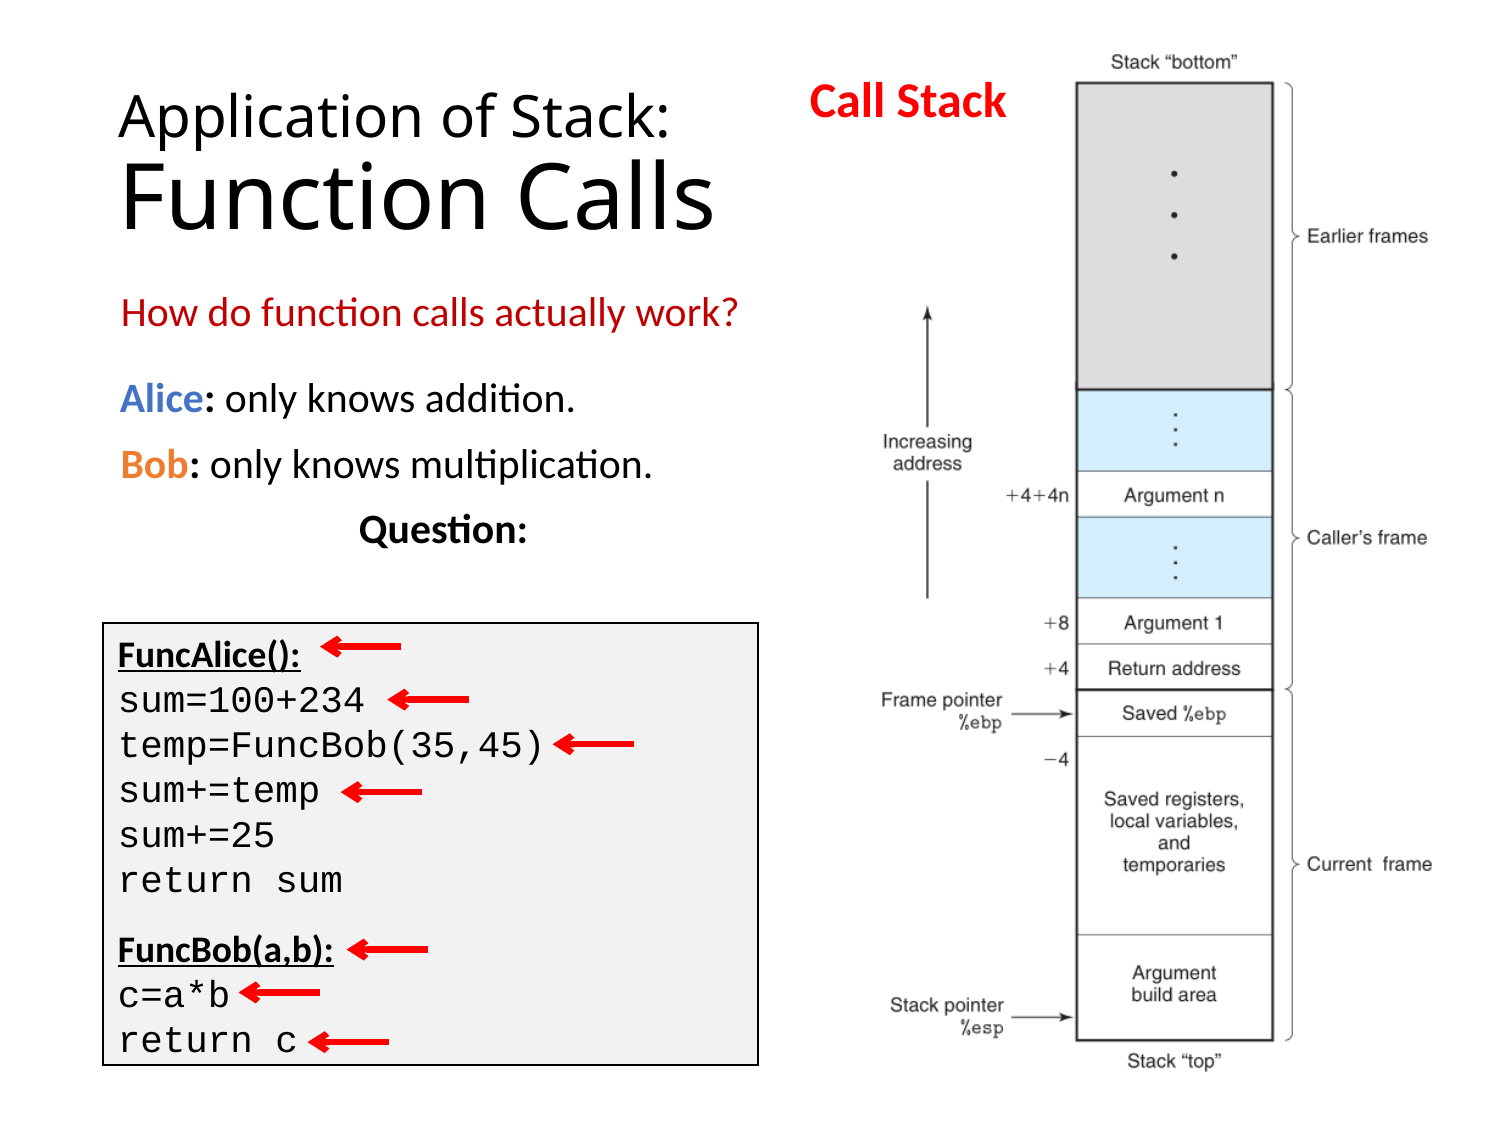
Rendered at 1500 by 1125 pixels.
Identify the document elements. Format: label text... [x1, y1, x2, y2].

text_box FuncAlice(): sum=100+234 temp=FuncBob(35,45) sum+=temp sum+=25 return sum FuncBob(a,b): c=a*b return c [102, 622, 759, 1066]
picture [863, 30, 1455, 1095]
text_box Alice: only knows addition. [105, 363, 592, 429]
text_box Call Stack [795, 59, 863, 135]
title Application of Stack: Function Calls [103, 59, 863, 278]
text_box How do function calls actually work? [106, 277, 755, 343]
text_box Bob: only knows multiplication. [105, 429, 669, 494]
